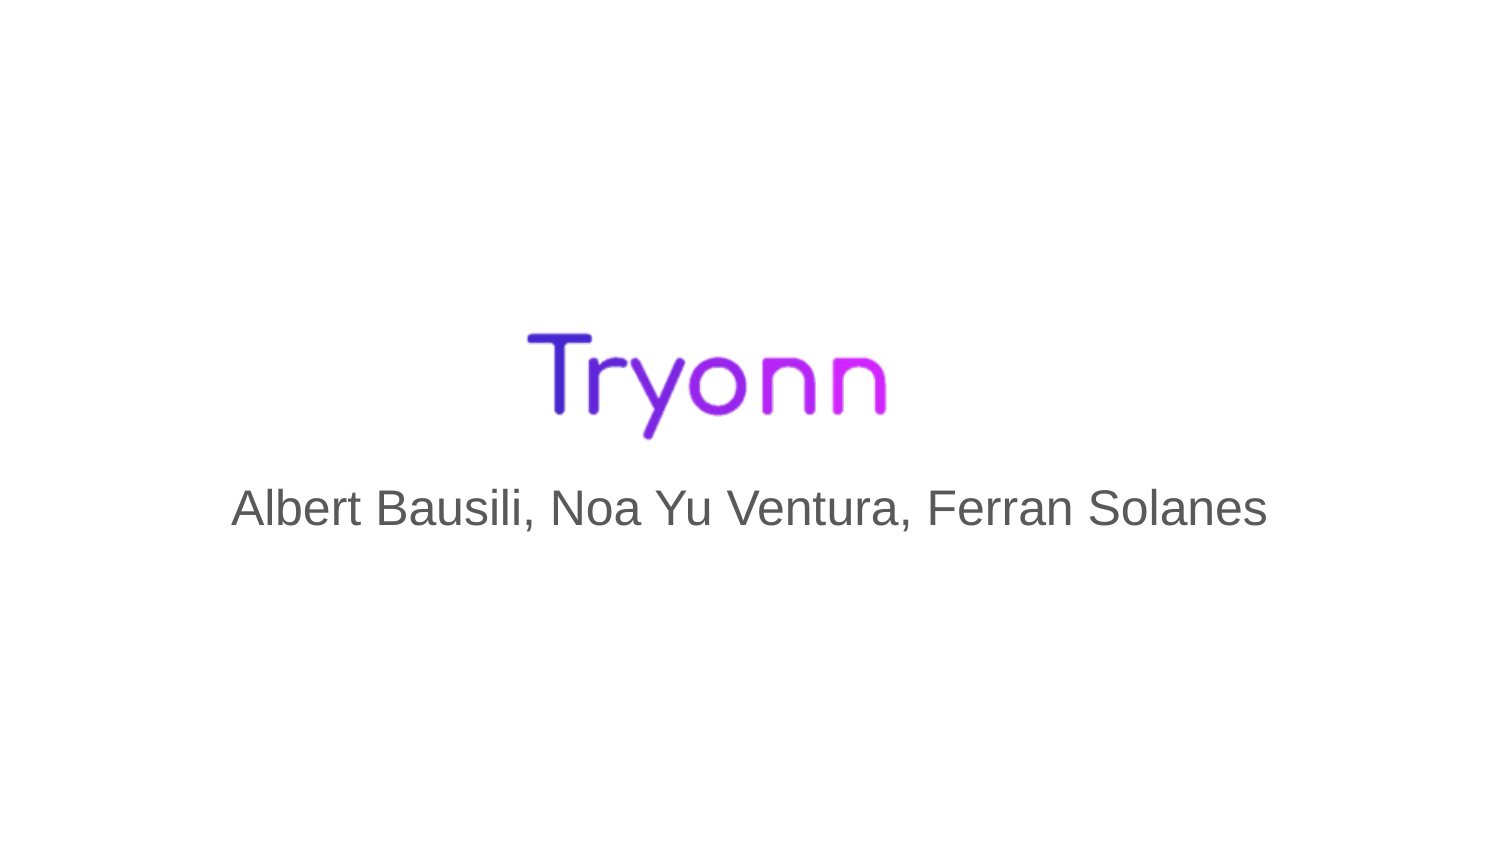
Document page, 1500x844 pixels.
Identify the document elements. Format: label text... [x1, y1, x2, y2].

subtitle Albert Bausili, Noa Yu Ventura, Ferran Solanes [51, 464, 1449, 595]
picture [524, 328, 892, 445]
